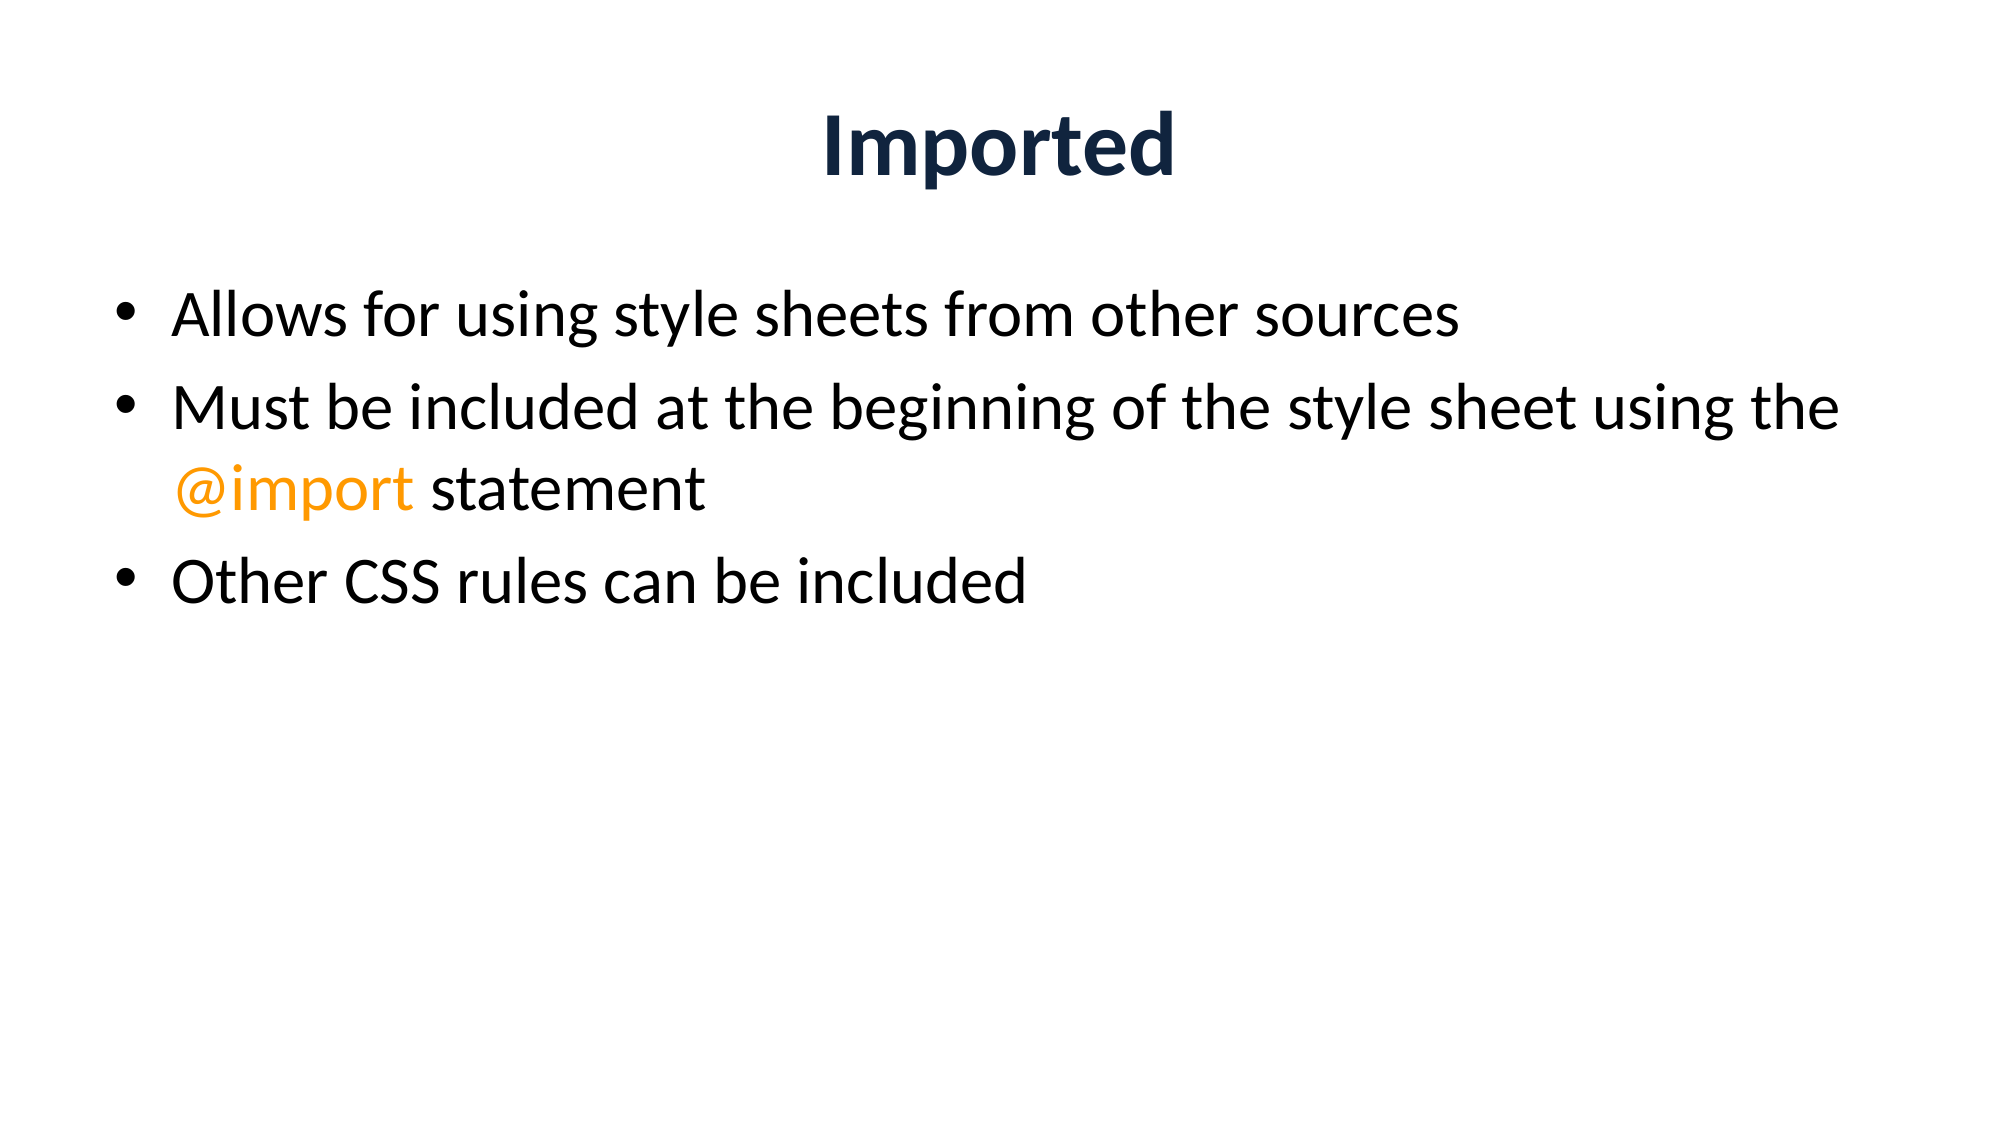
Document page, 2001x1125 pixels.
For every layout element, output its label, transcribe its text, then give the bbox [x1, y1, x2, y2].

list Allows for using style sheets from other sources Must be included at the beginning of the style sheet using the @import statement Other CSS rules can be included [99, 262, 1900, 1005]
title Imported [99, 45, 1900, 233]
